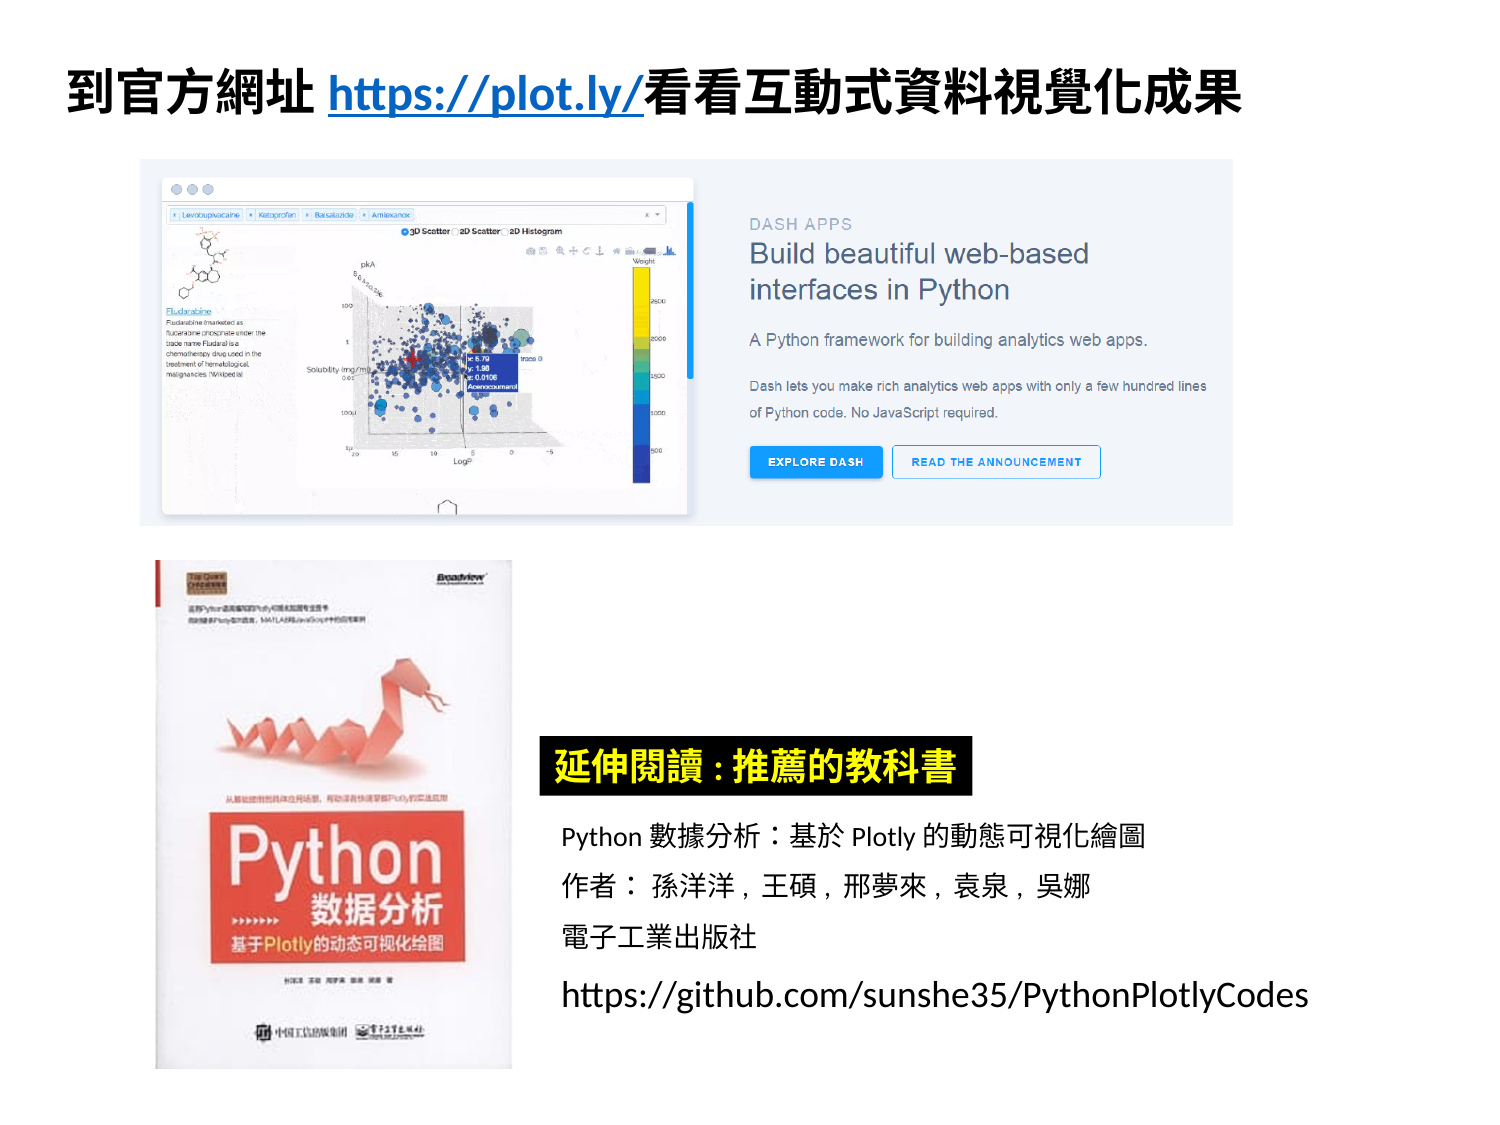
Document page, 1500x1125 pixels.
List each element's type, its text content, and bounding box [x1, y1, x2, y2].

text_box 延伸閱讀:推薦的教科書 [539, 736, 973, 796]
text_box 到官方網址https://plot.ly/看看互動式資料視覺化成果 [50, 53, 1259, 128]
text_box https://github.com/sunshe35/PythonPlotlyCodes [546, 962, 1350, 1023]
picture [139, 159, 1233, 526]
list Python數據分析：基於Plotly的動態可視化繪圖 作者： 孫洋洋, 王碩, 邢夢來, 袁泉, 吳娜 電子工業出版社 [546, 814, 1184, 962]
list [150, 560, 519, 1069]
